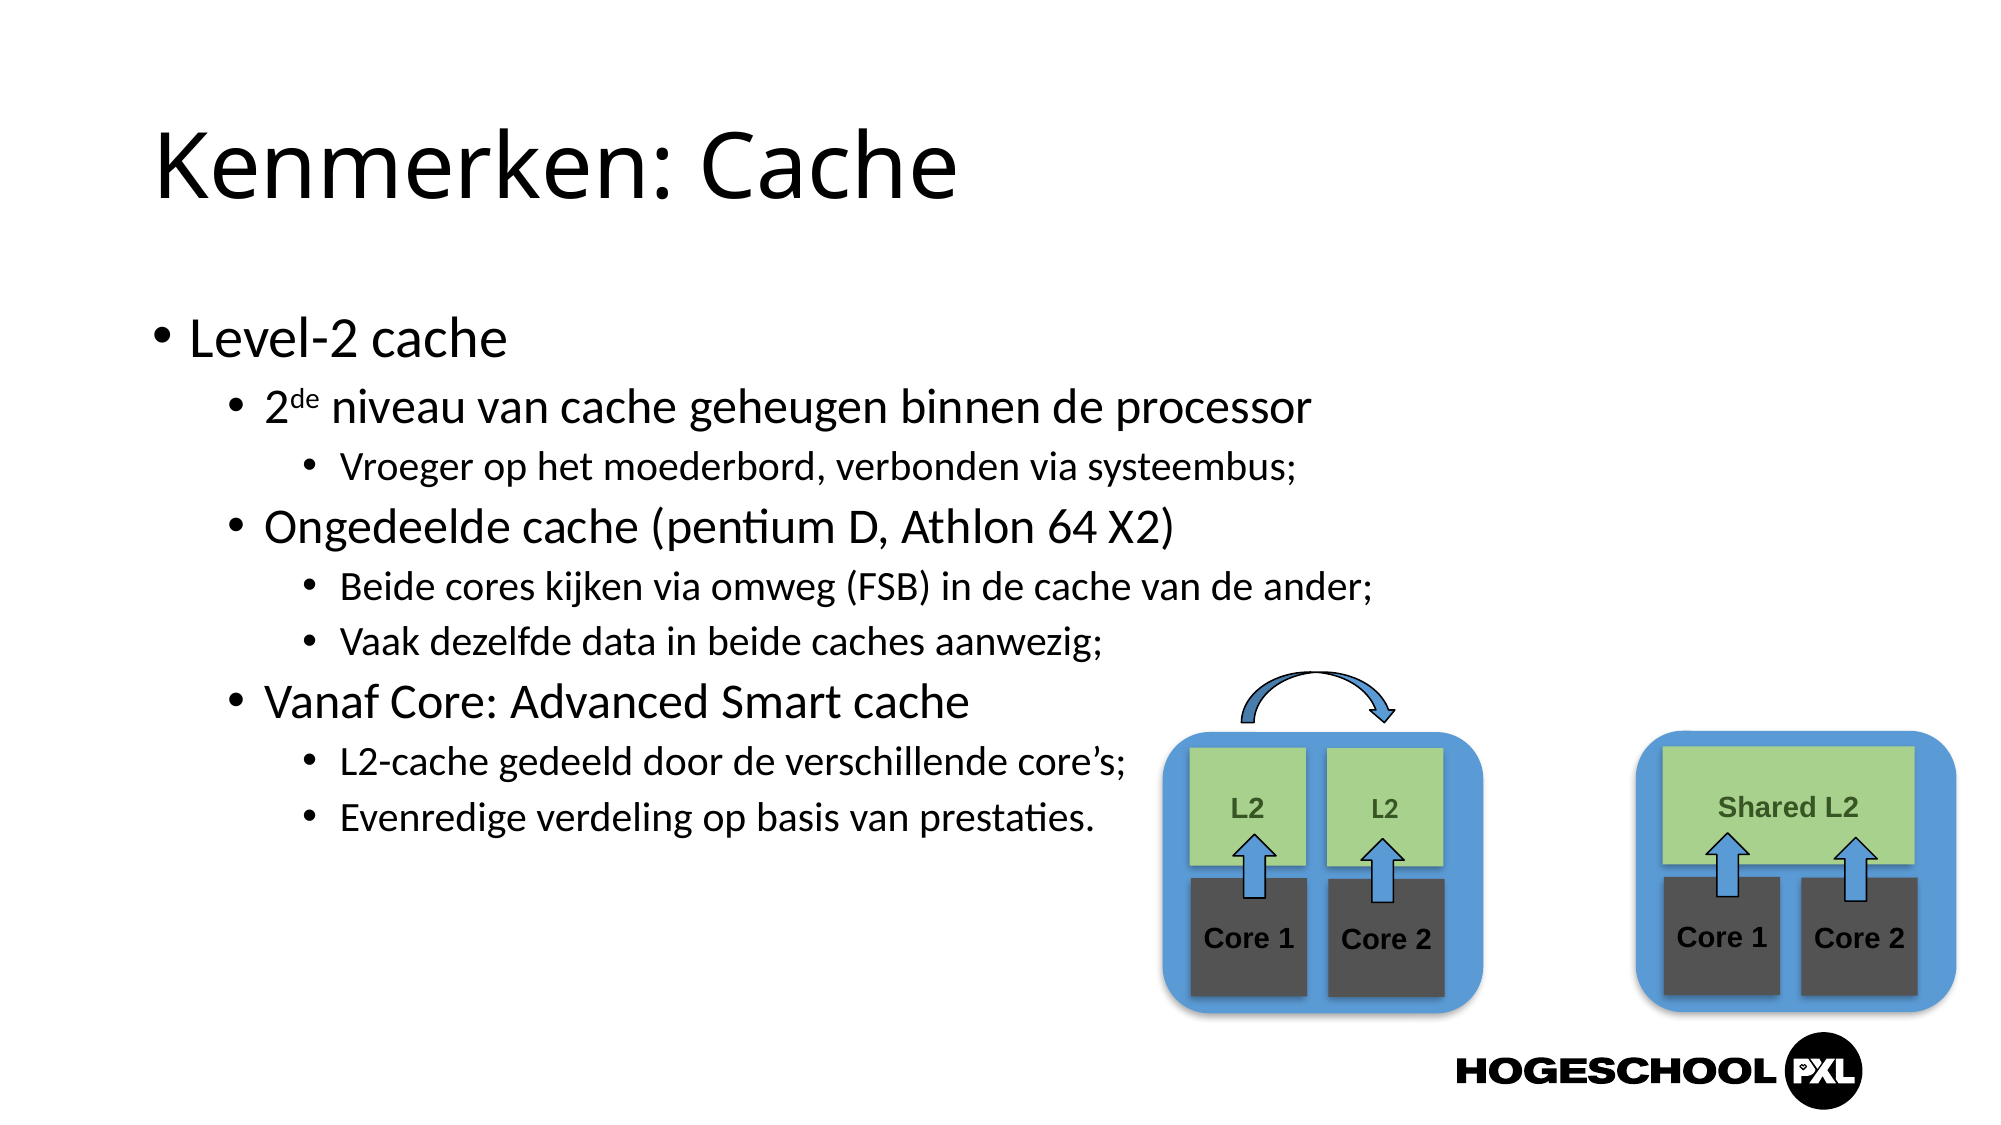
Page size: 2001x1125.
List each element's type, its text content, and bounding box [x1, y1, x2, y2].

text_box Core 1 [1190, 878, 1308, 997]
text_box [1241, 671, 1395, 723]
title Kenmerken: Cache [137, 59, 1863, 278]
text_box Core 1 [1663, 876, 1781, 996]
text_box Core 2 [1328, 878, 1445, 997]
text_box [1162, 731, 1484, 1014]
text_box [1232, 834, 1277, 898]
text_box [1361, 838, 1405, 903]
text_box Core 2 [1801, 877, 1918, 996]
text_box [1635, 730, 1957, 1013]
list Level-2 cache 2de niveau van cache geheugen binnen de processor Vroeger op het moederbord, verbonden via systeembus; Ongedeelde cache (pentium D, Athlon 64 X2) Beide cores kijken via omweg (FSB) in de cache van de ander; Vaak dezelfde data in beide caches aanwezig; Vanaf Core: Advanced Smart cache L2-cache gedeeld door de verschillende core’s; Evenredige verdeling op basis van prestaties. [137, 299, 1863, 1014]
text_box L2 [1189, 747, 1306, 866]
text_box [1706, 832, 1750, 897]
text_box L2 [1327, 748, 1444, 867]
text_box [1834, 837, 1878, 902]
text_box Shared L2 [1662, 746, 1915, 865]
